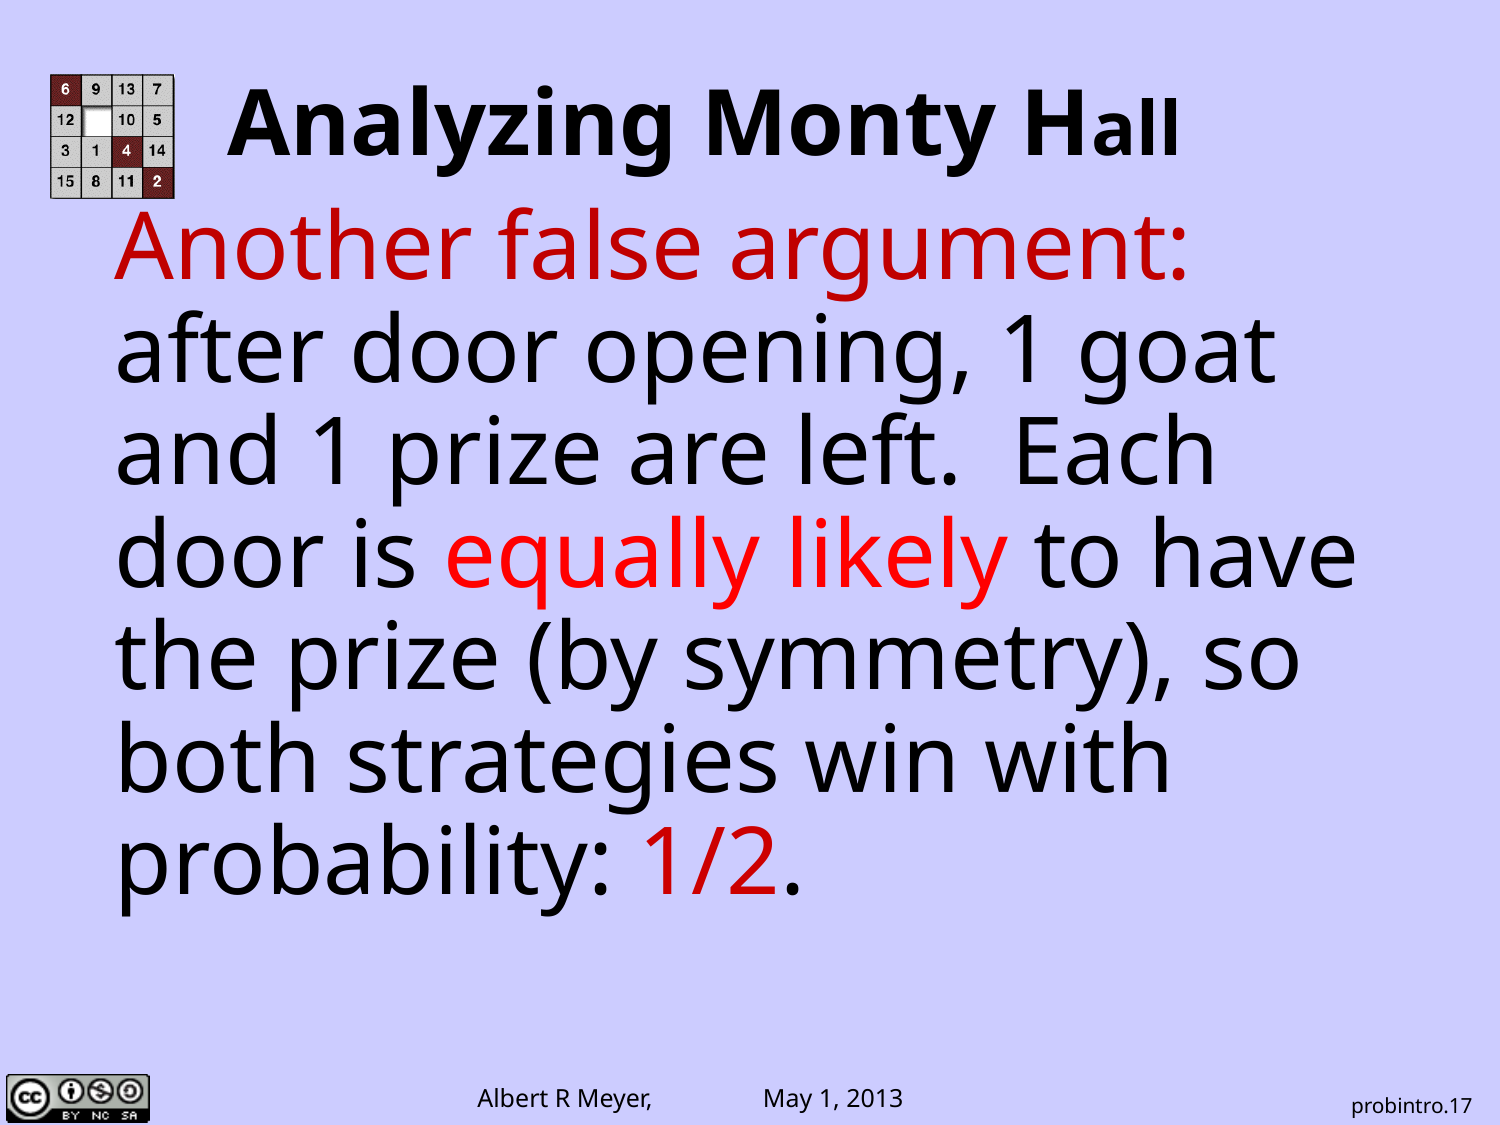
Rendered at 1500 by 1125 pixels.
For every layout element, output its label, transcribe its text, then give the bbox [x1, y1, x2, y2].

picture [50, 74, 175, 199]
list Another false argument: after door opening, 1 goat and 1 prize are left. Each door is equally likely to have the prize (by symmetry), so both strategies win with probability: 1/2. [99, 199, 1401, 963]
text_box probintro.17 [1049, 1084, 1488, 1125]
picture [6, 1074, 150, 1123]
title Analyzing Monty Hall [212, 49, 1288, 188]
